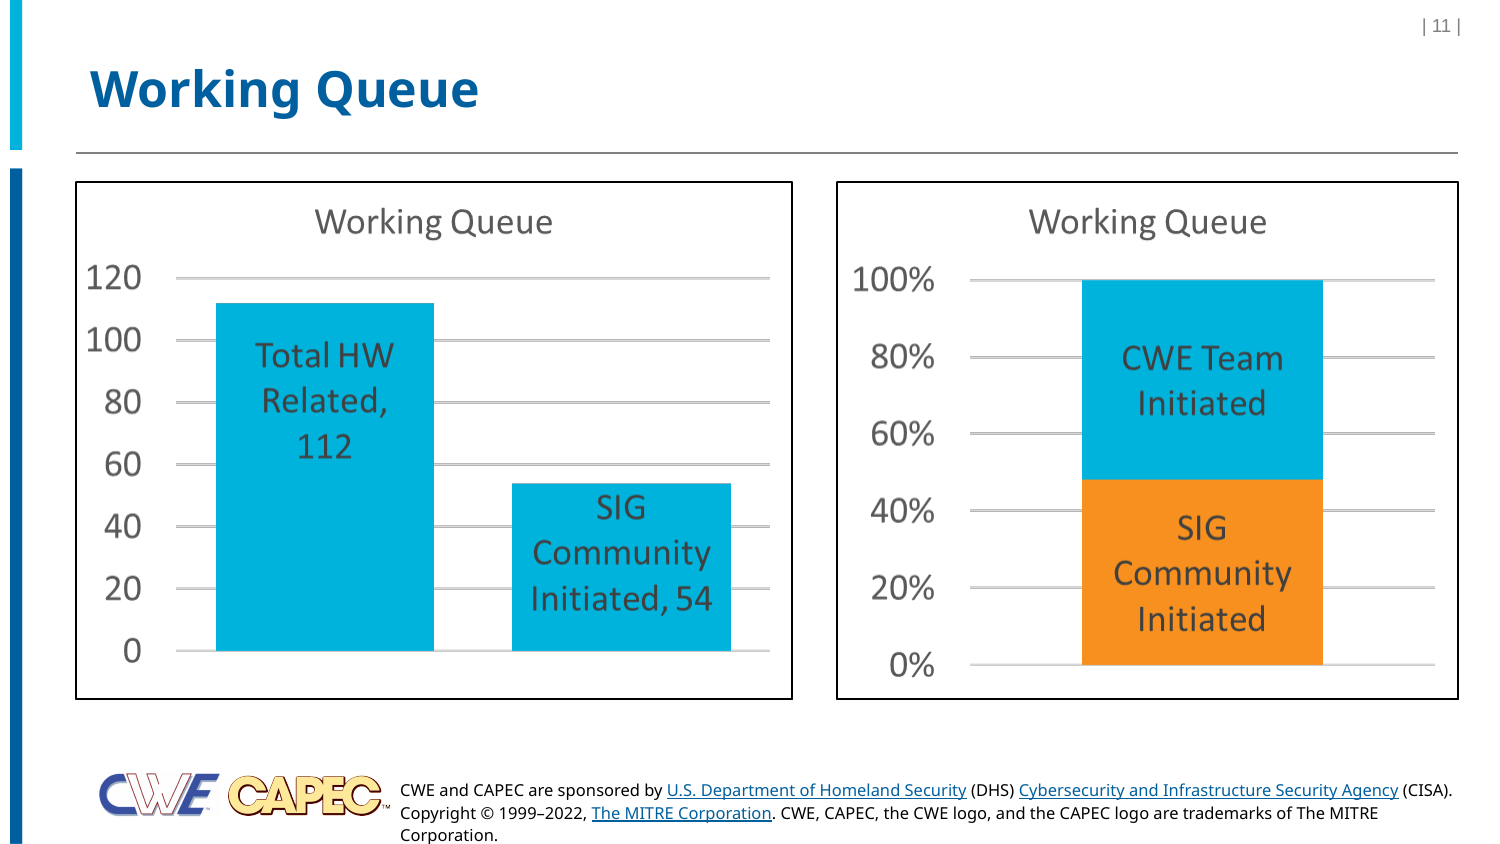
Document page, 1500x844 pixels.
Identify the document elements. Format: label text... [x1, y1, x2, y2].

title Working Queue [75, 45, 1459, 138]
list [75, 181, 1459, 700]
picture [98, 766, 395, 824]
slide_number | 11 | [1264, 6, 1482, 38]
